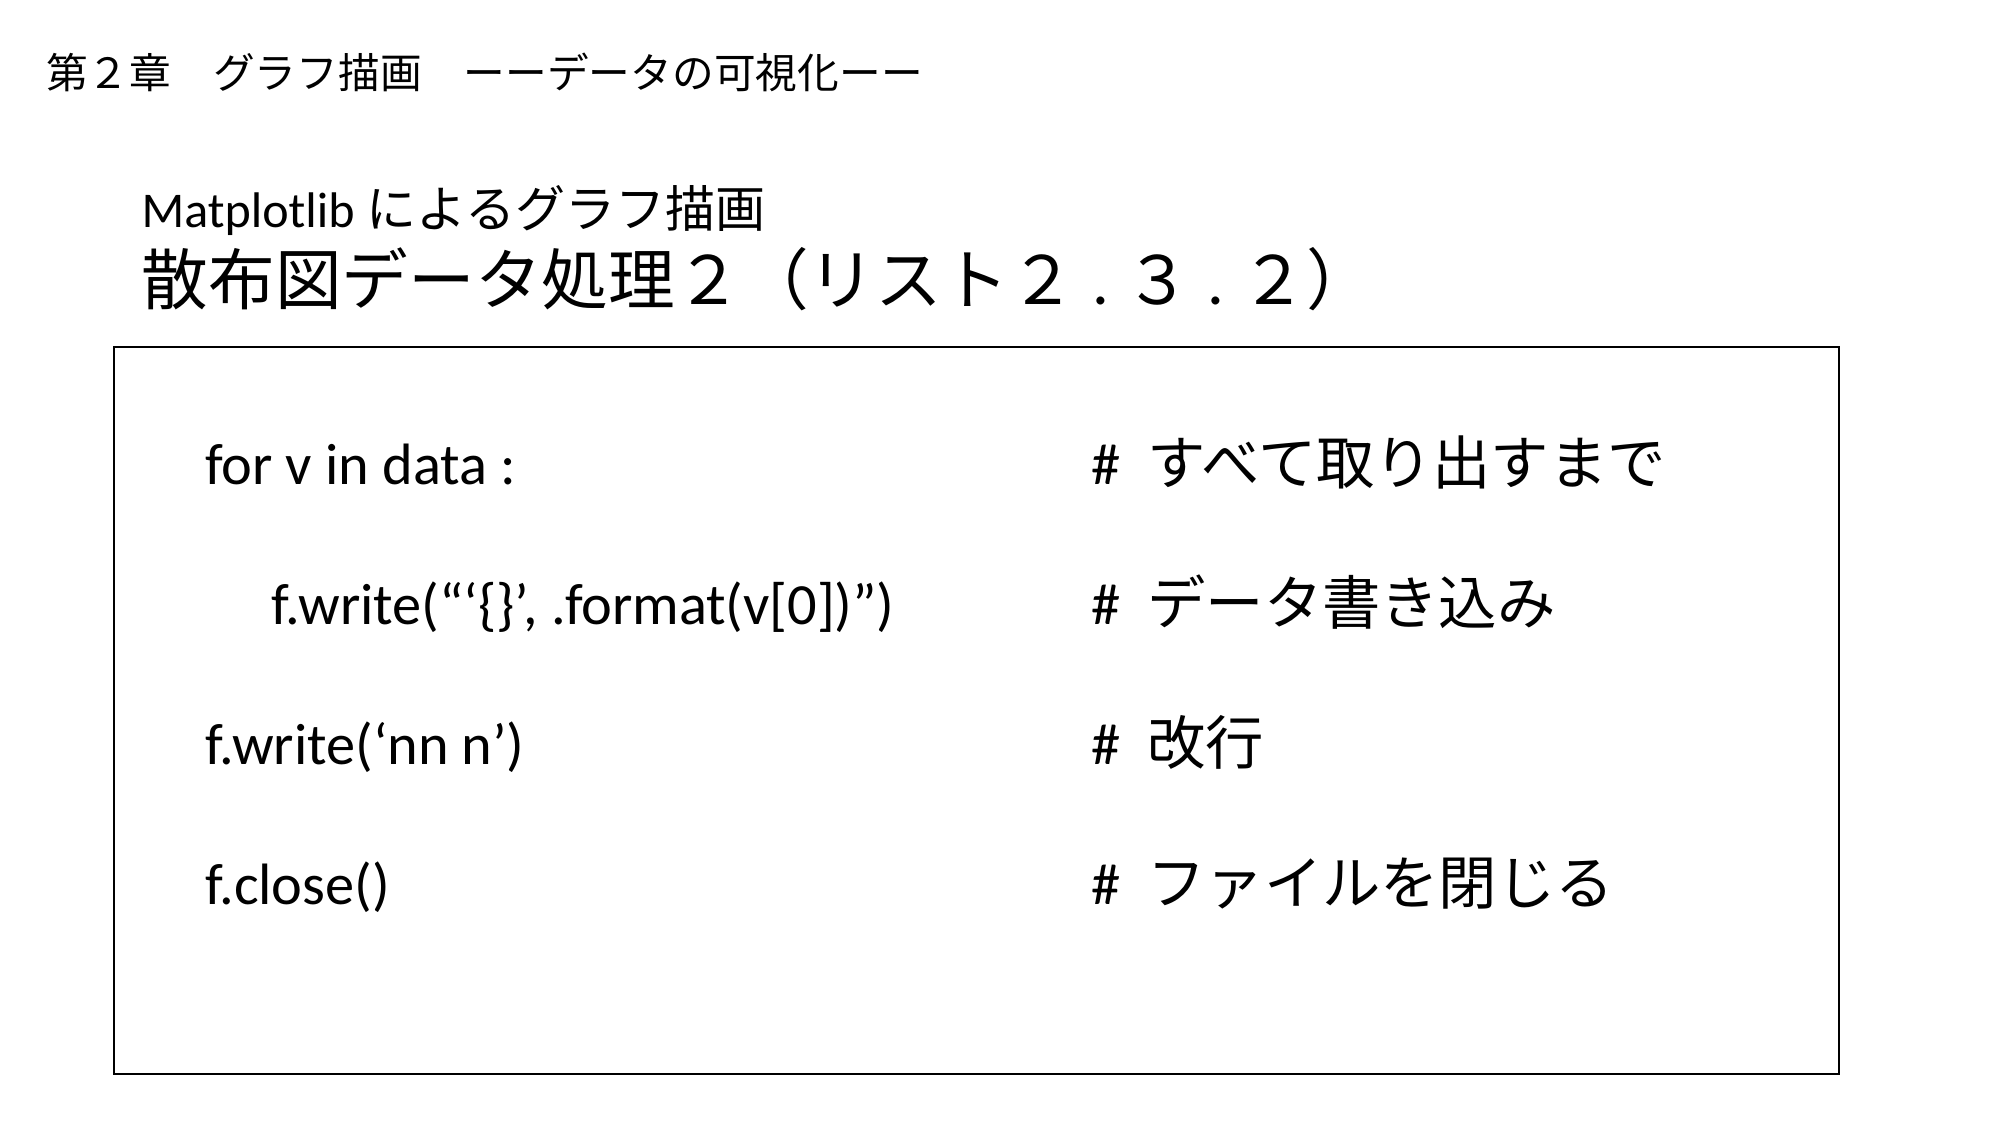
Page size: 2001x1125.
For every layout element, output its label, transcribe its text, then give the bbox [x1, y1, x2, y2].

text_box [113, 346, 1840, 1075]
text_box Matplotlibによるグラフ描画 散布図データ処理２（リスト２.３.２） [126, 170, 1643, 325]
title 第２章 グラフ描画 ーーデータの可視化ーー [0, 0, 1725, 134]
text_box # すべて取り出すまで # データ書き込み # 改行 # ファイルを閉じる [1076, 418, 1839, 924]
